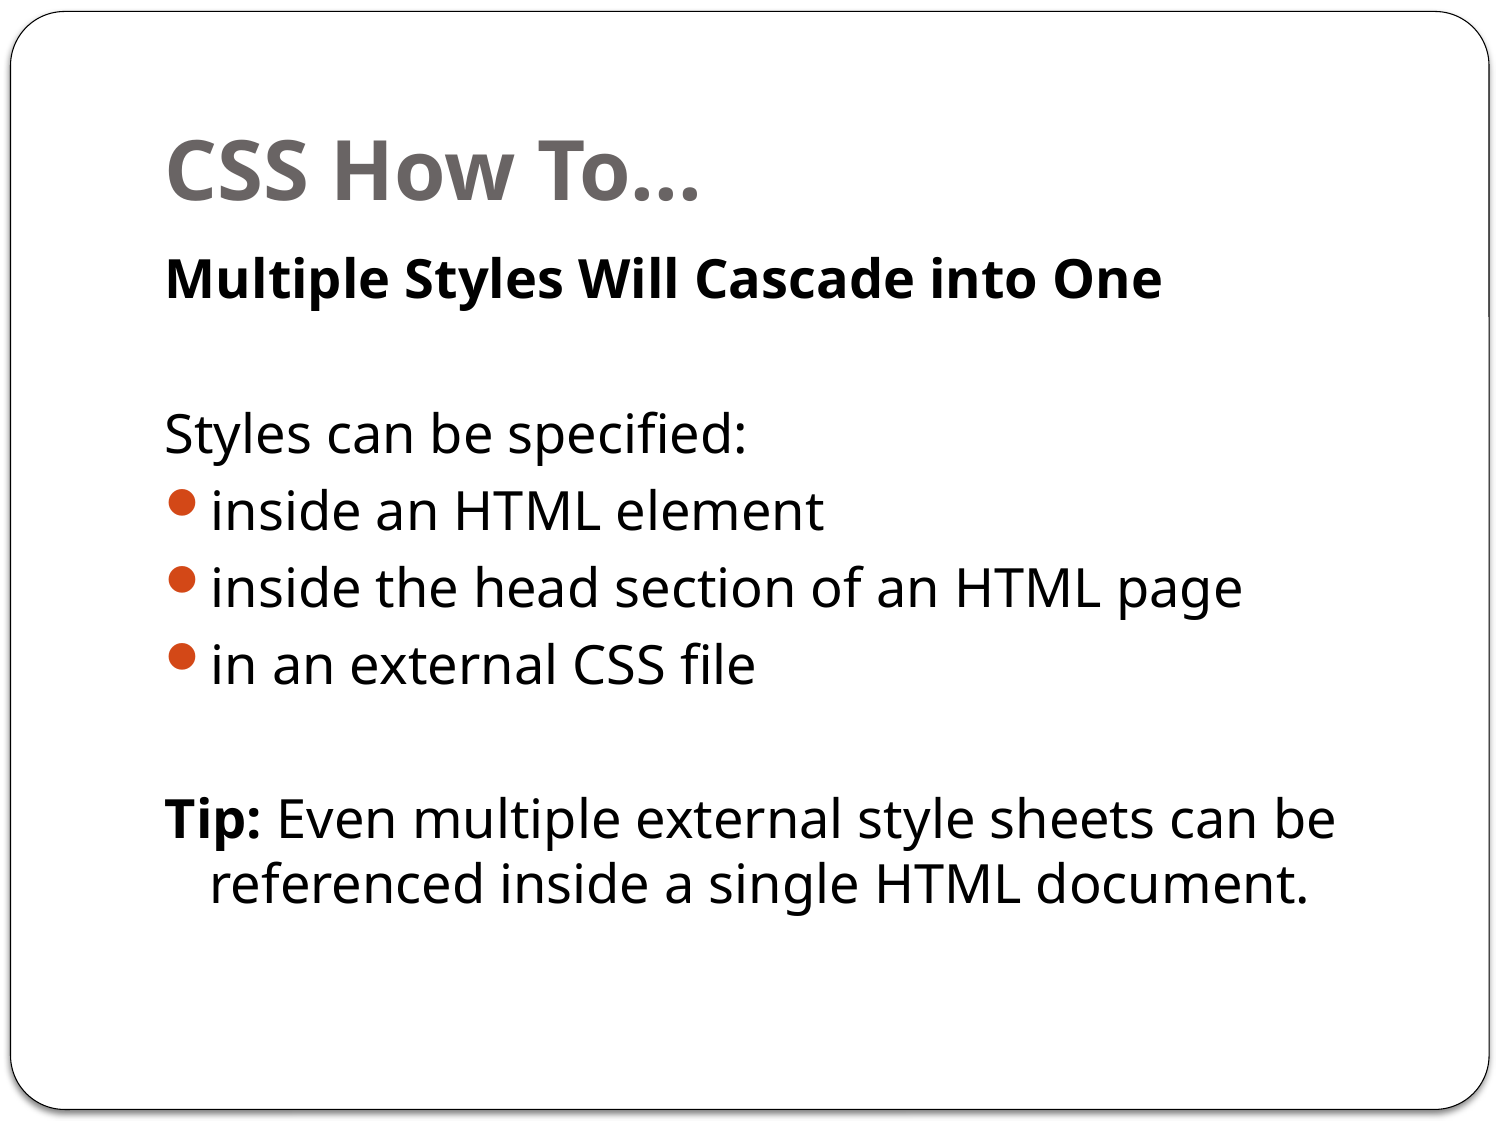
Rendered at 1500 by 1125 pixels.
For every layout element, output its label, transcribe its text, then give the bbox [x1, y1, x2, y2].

title CSS How To... [150, 45, 1425, 233]
list Multiple Styles Will Cascade into One Styles can be specified: inside an HTML element inside the head section of an HTML page in an external CSS file Tip: Even multiple external style sheets can be referenced inside a single HTML document. [150, 237, 1425, 988]
